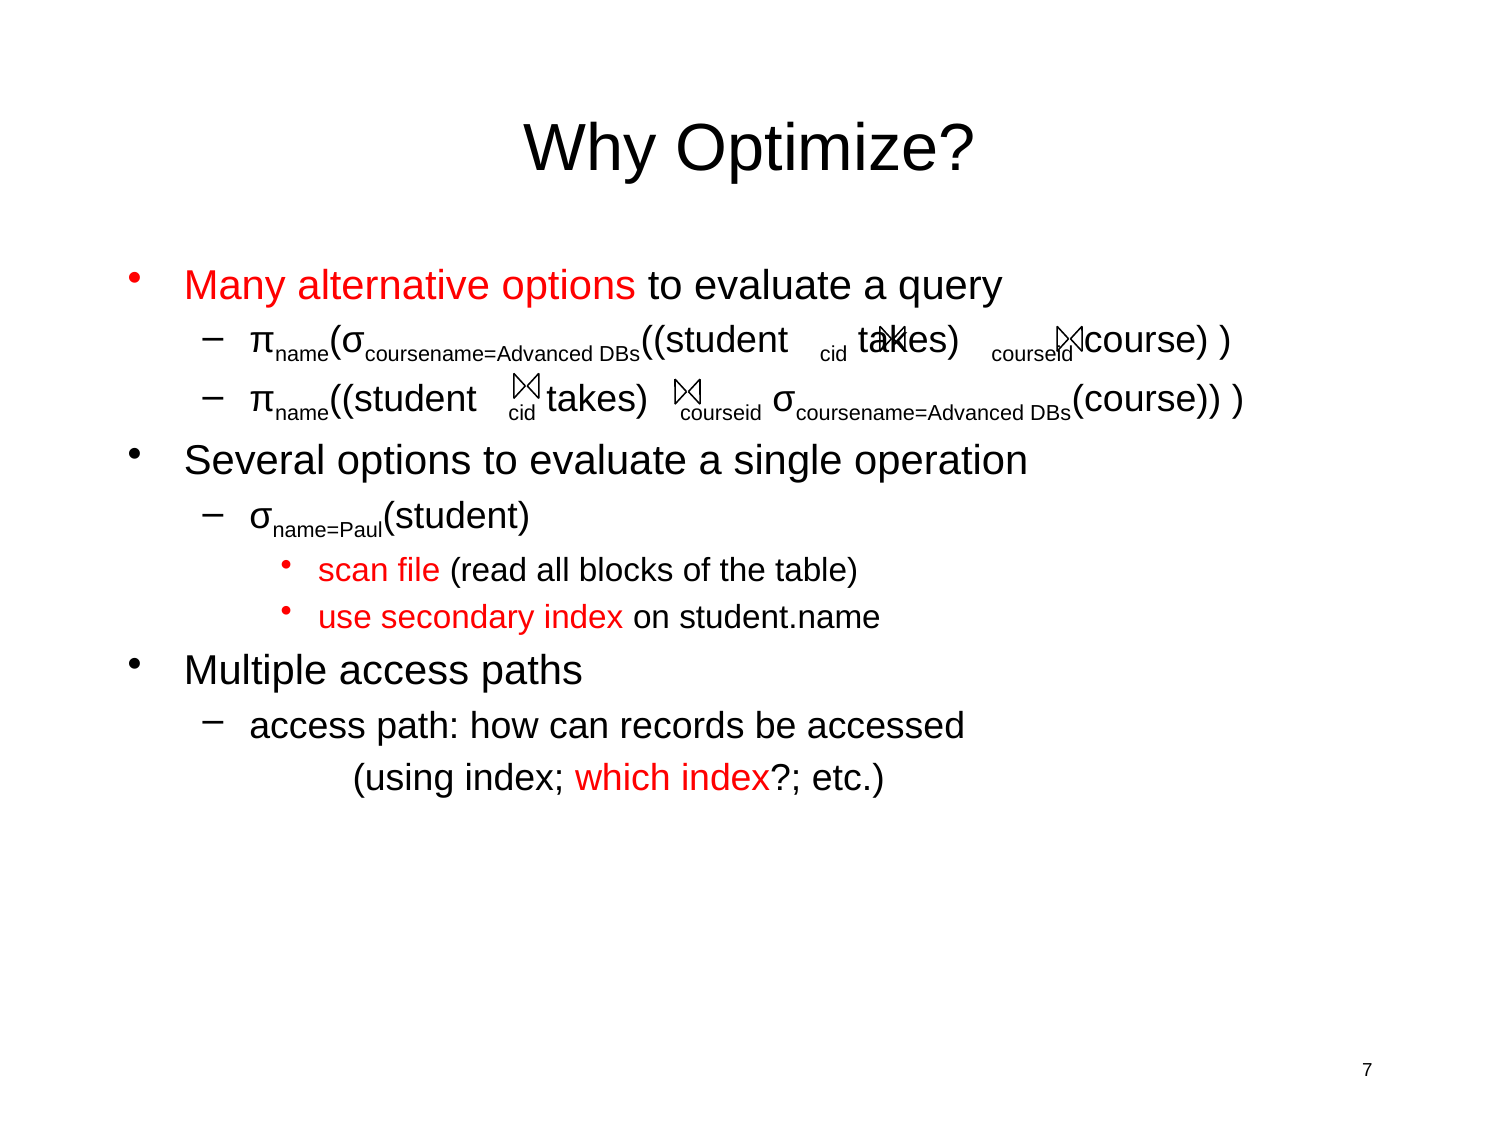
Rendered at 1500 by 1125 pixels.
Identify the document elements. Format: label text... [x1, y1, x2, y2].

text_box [1056, 326, 1083, 352]
title Why Optimize? [112, 50, 1388, 238]
list Many alternative options to evaluate a query πname(σcoursename=Advanced DBs((student cid takes) courseid course) ) πname((student cid takes) courseid σcoursename=Advanced DBs(course)) ) Several options to evaluate a single operation σname=Paul(student) scan file (read all blocks of the table) use secondary index on student.name Multiple access paths access path: how can records be accessed (using index; which index?; etc.) [112, 249, 1388, 1025]
slide_number 7 [1074, 1049, 1388, 1101]
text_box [879, 326, 906, 352]
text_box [674, 378, 701, 405]
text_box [513, 373, 539, 399]
